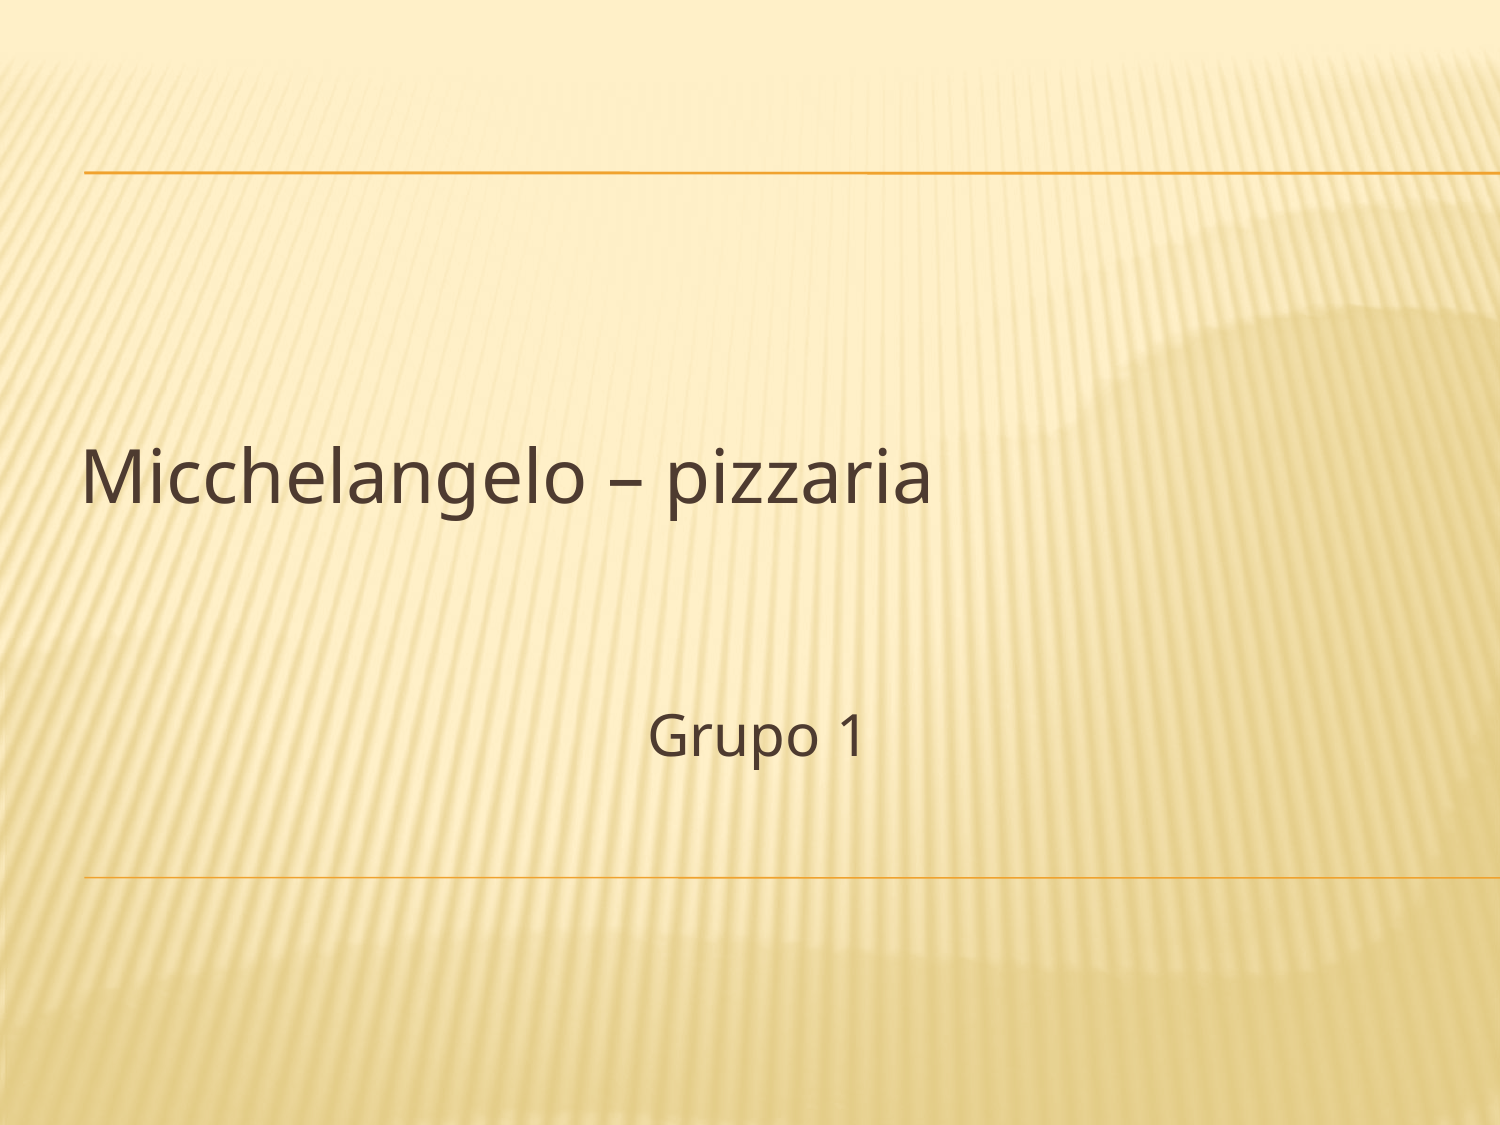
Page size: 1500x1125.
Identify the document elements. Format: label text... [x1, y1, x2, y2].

text_box Micchelangelo – pizzaria Grupo 1 [64, 420, 1453, 622]
picture [0, 0, 1500, 1125]
